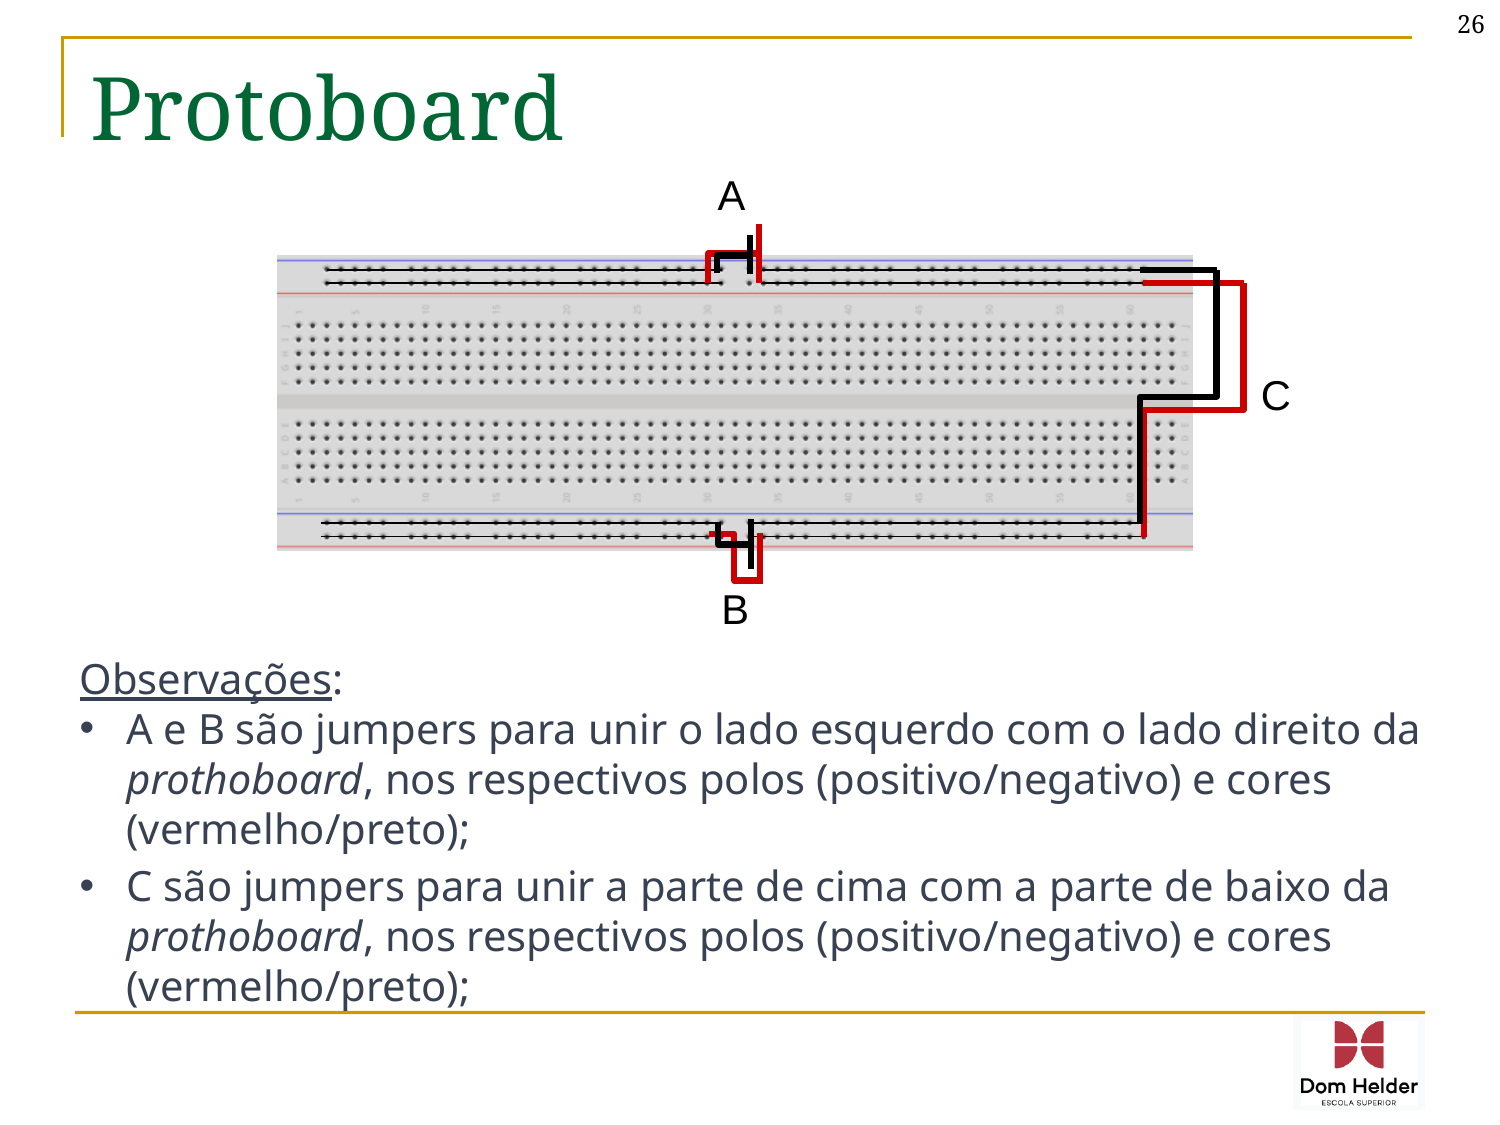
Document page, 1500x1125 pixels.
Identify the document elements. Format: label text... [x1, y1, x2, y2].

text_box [277, 255, 1193, 552]
picture [1293, 1018, 1425, 1110]
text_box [718, 518, 752, 570]
slide_number 26 [1424, 0, 1500, 51]
text_box B [706, 575, 766, 641]
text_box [1050, 358, 1306, 436]
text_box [716, 235, 751, 274]
text_box C são jumpers para unir a parte de cima com a parte de baixo da prothoboard, nos respectivos polos (positivo/negativo) e cores (vermelho/preto); [64, 852, 1471, 1018]
text_box A [702, 160, 762, 226]
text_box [707, 223, 760, 284]
text_box Observações: A e B são jumpers para unir o lado esquerdo com o lado direito da prothoboard, nos respectivos polos (positivo/negativo) e cores (vermelho/preto); [64, 645, 1500, 860]
title Protoboard [75, 45, 1425, 233]
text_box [708, 533, 761, 584]
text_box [1066, 359, 1321, 461]
